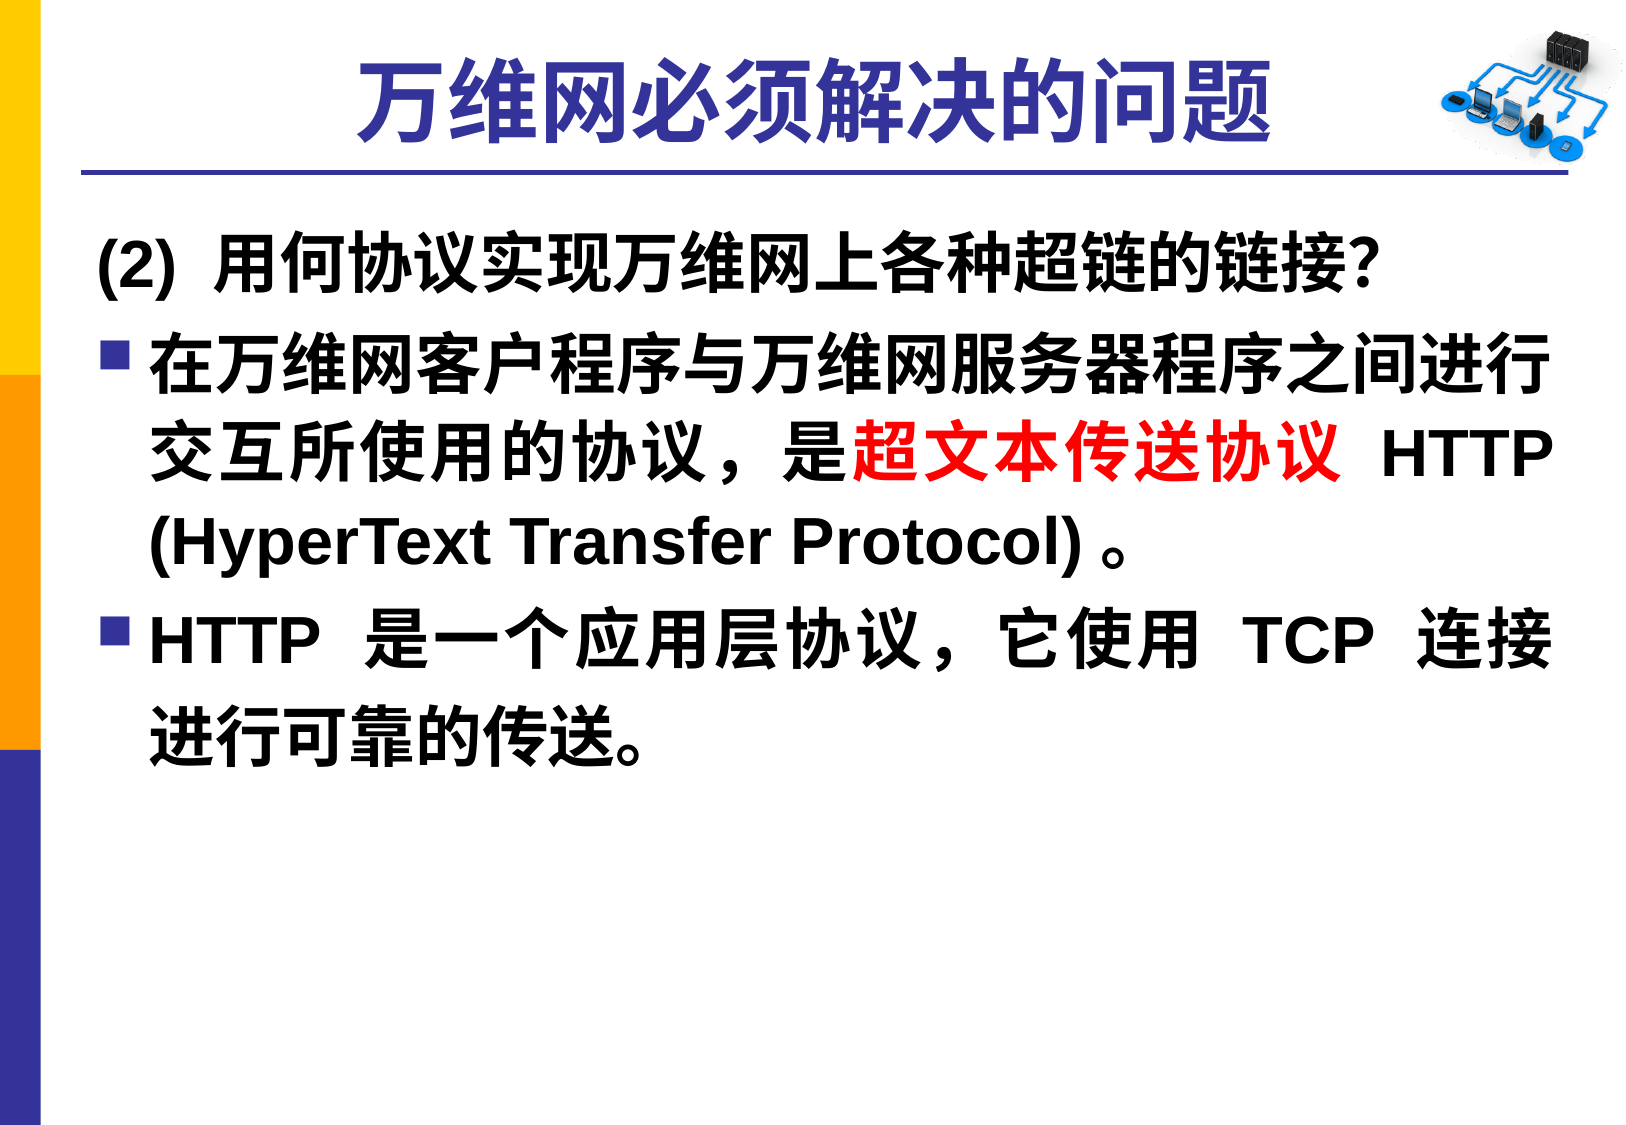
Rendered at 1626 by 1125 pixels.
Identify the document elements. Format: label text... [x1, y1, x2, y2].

picture [1438, 30, 1624, 165]
list (2) 用何协议实现万维网上各种超链的链接？ 在万维网客户程序与万维网服务器程序之间进行交互所使用的协议，是超文本传送协议 HTTP (HyperText Transfer Protocol)。 HTTP 是一个应用层协议，它使用 TCP 连接进行可靠的传送。 [81, 196, 1569, 1006]
title 万维网必须解决的问题 [81, 30, 1569, 161]
